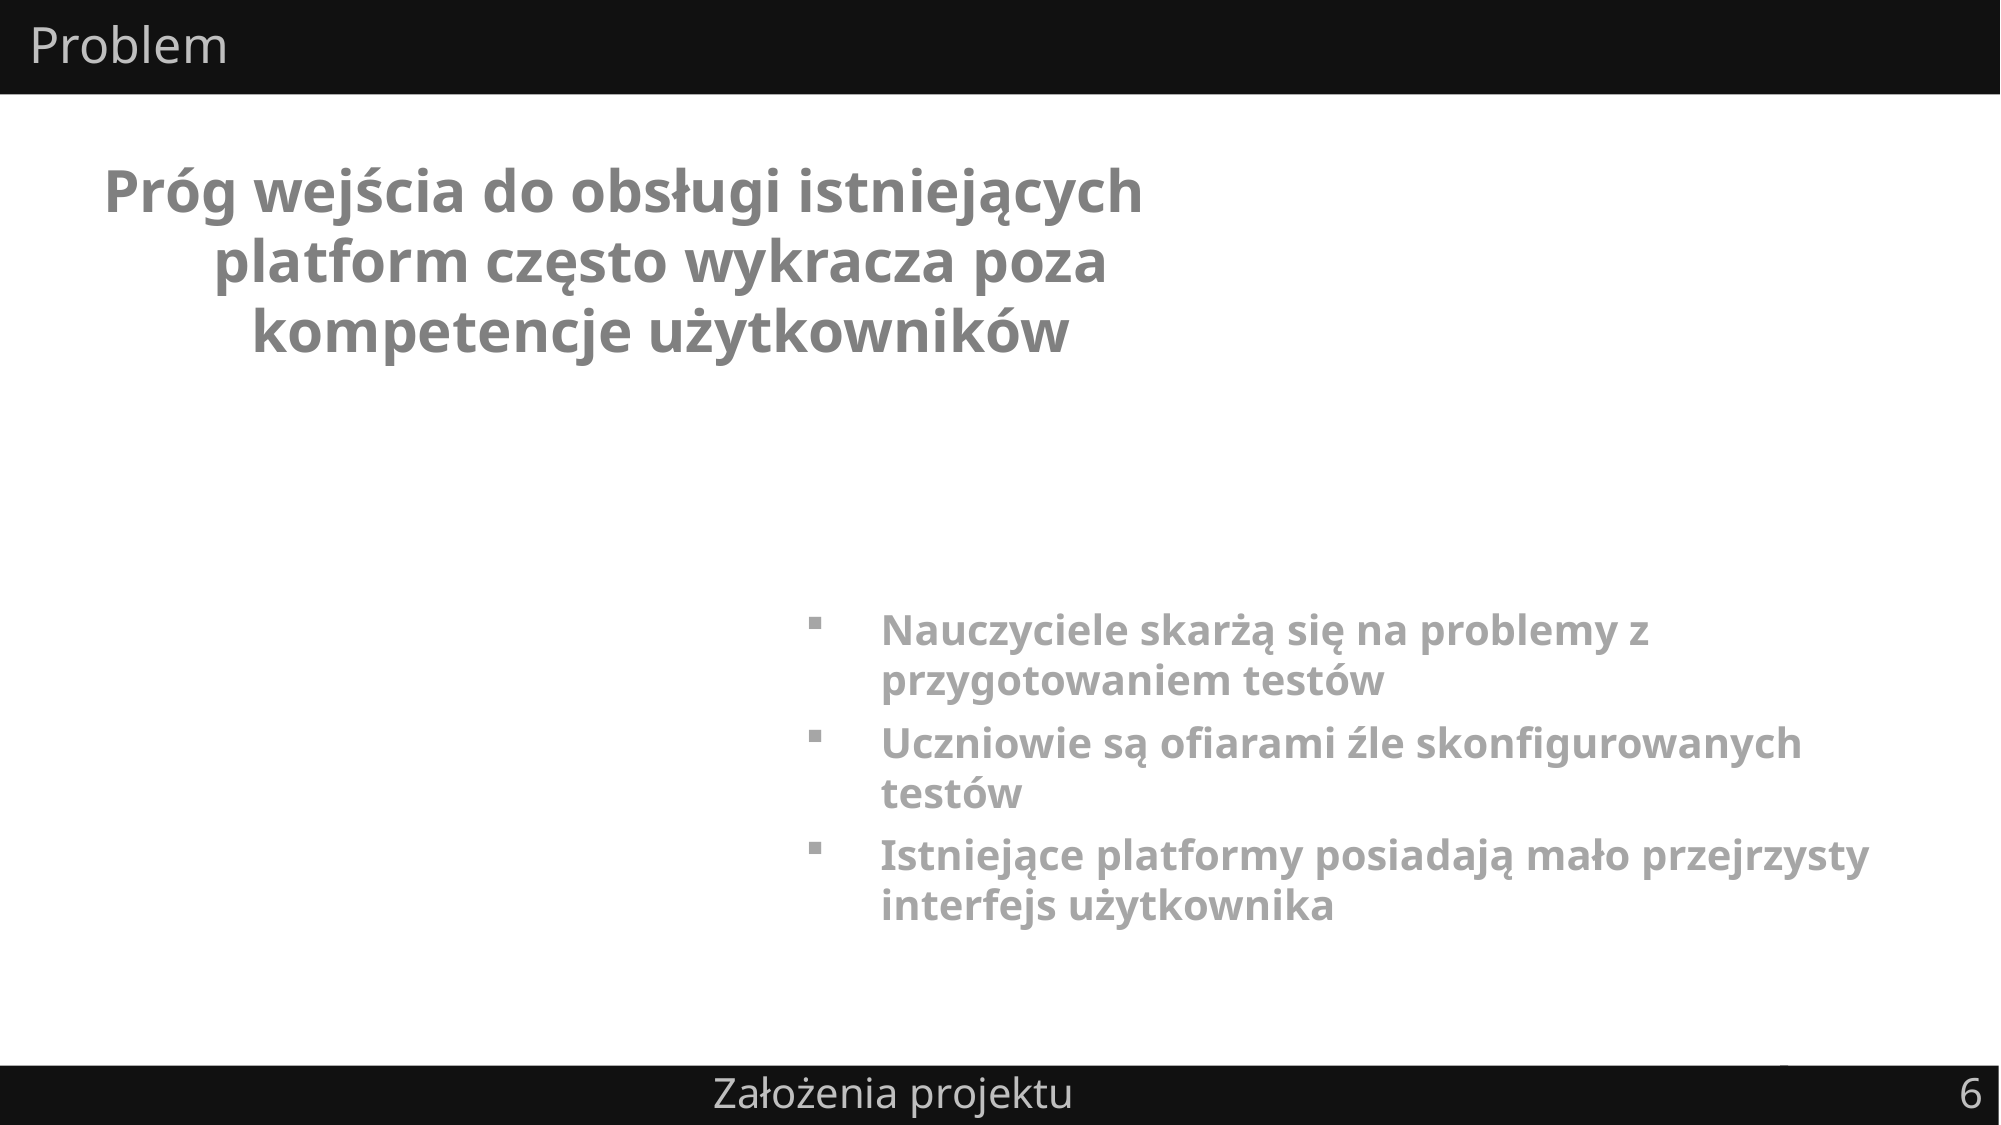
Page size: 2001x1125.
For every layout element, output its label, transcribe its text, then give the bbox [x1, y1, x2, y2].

slide_number 6 [1780, 1065, 1999, 1125]
text_box Próg wejścia do obsługi istniejących platform często wykracza poza kompetencje użytkowników [0, 147, 1249, 372]
text_box Nauczyciele skarżą się na problemy z przygotowaniem testów Uczniowie są ofiarami źle skonfigurowanych testów Istniejące platformy posiadają mało przejrzysty interfejs użytkownika [790, 596, 1945, 937]
title Problem [0, 0, 2000, 95]
footer Założenia projektu [0, 1065, 1780, 1125]
